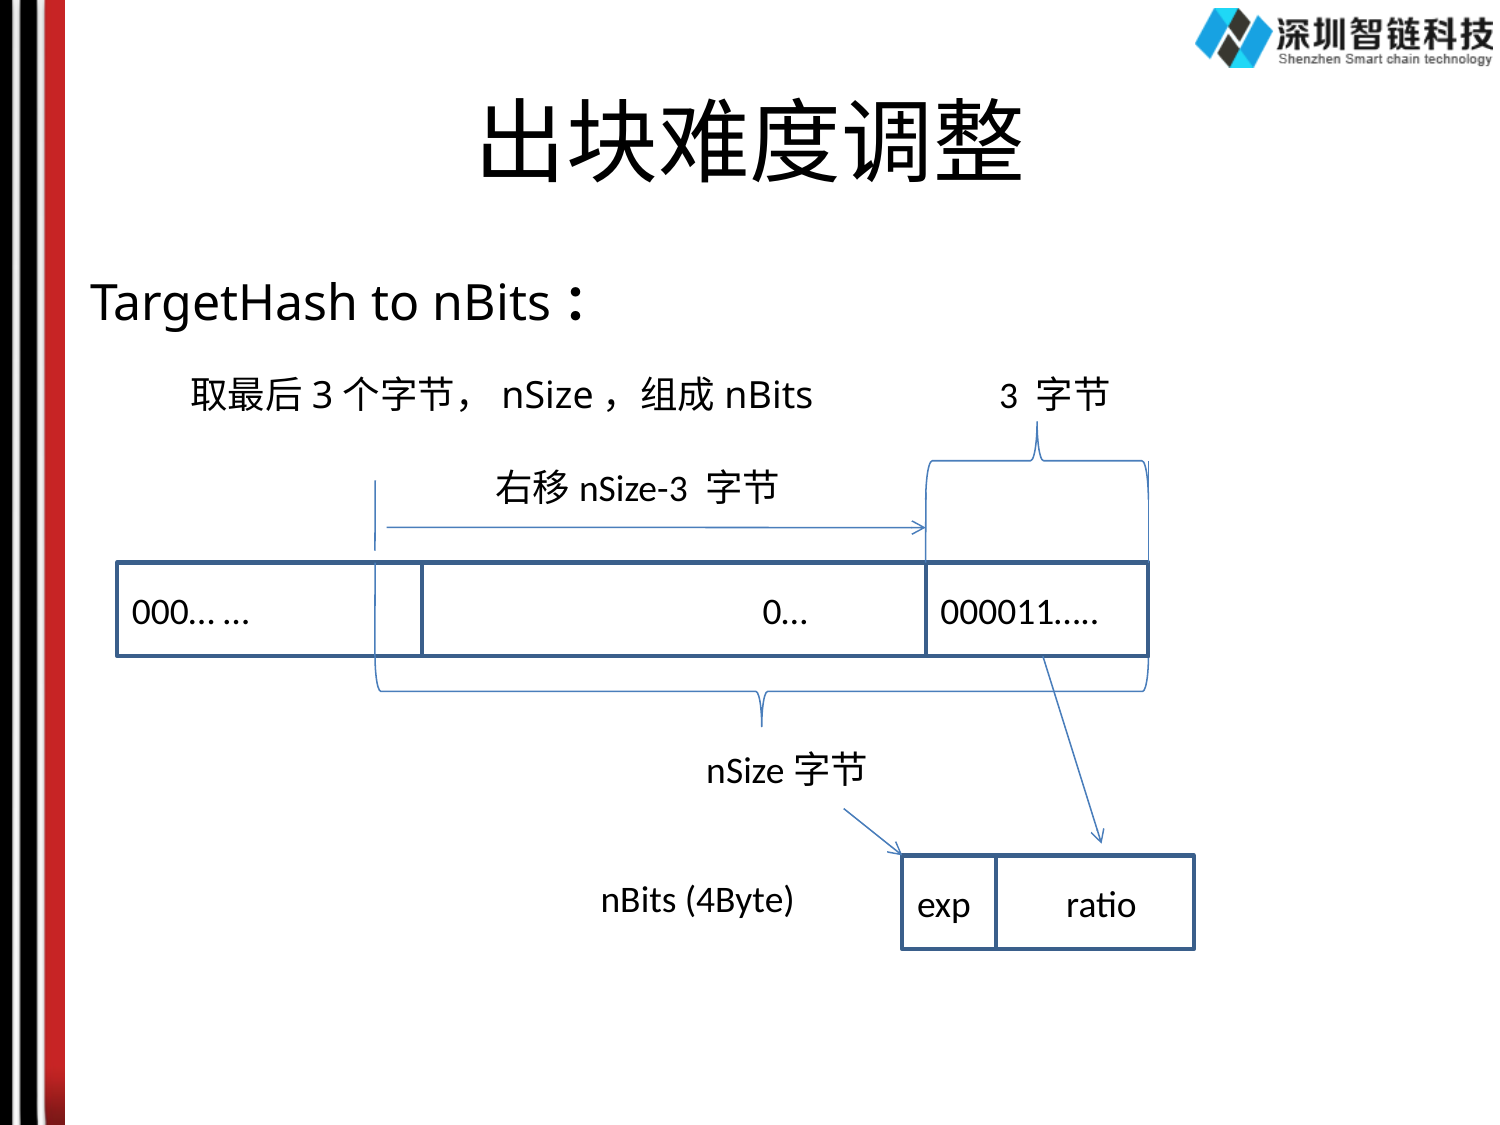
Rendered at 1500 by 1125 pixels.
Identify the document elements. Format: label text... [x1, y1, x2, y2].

text_box 0… [420, 560, 1150, 658]
text_box rratio [994, 853, 1196, 951]
picture [1195, 8, 1493, 68]
picture [0, 0, 65, 1125]
title 出块难度调整 [75, 45, 1425, 233]
text_box 右移nSize-3 字节 [480, 456, 868, 517]
text_box [374, 656, 1053, 728]
text_box [1045, 658, 1150, 693]
list TargetHash to nBits： [75, 262, 1425, 481]
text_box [978, 720, 1167, 780]
text_box nSize字节 [691, 738, 973, 798]
text_box 000… … [115, 560, 420, 658]
text_box exp [900, 853, 994, 951]
text_box [924, 423, 1148, 500]
text_box 取最后3个字节，nSize，组成nBits [175, 363, 1395, 423]
text_box nBits (4Byte) [585, 867, 868, 927]
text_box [843, 808, 903, 856]
